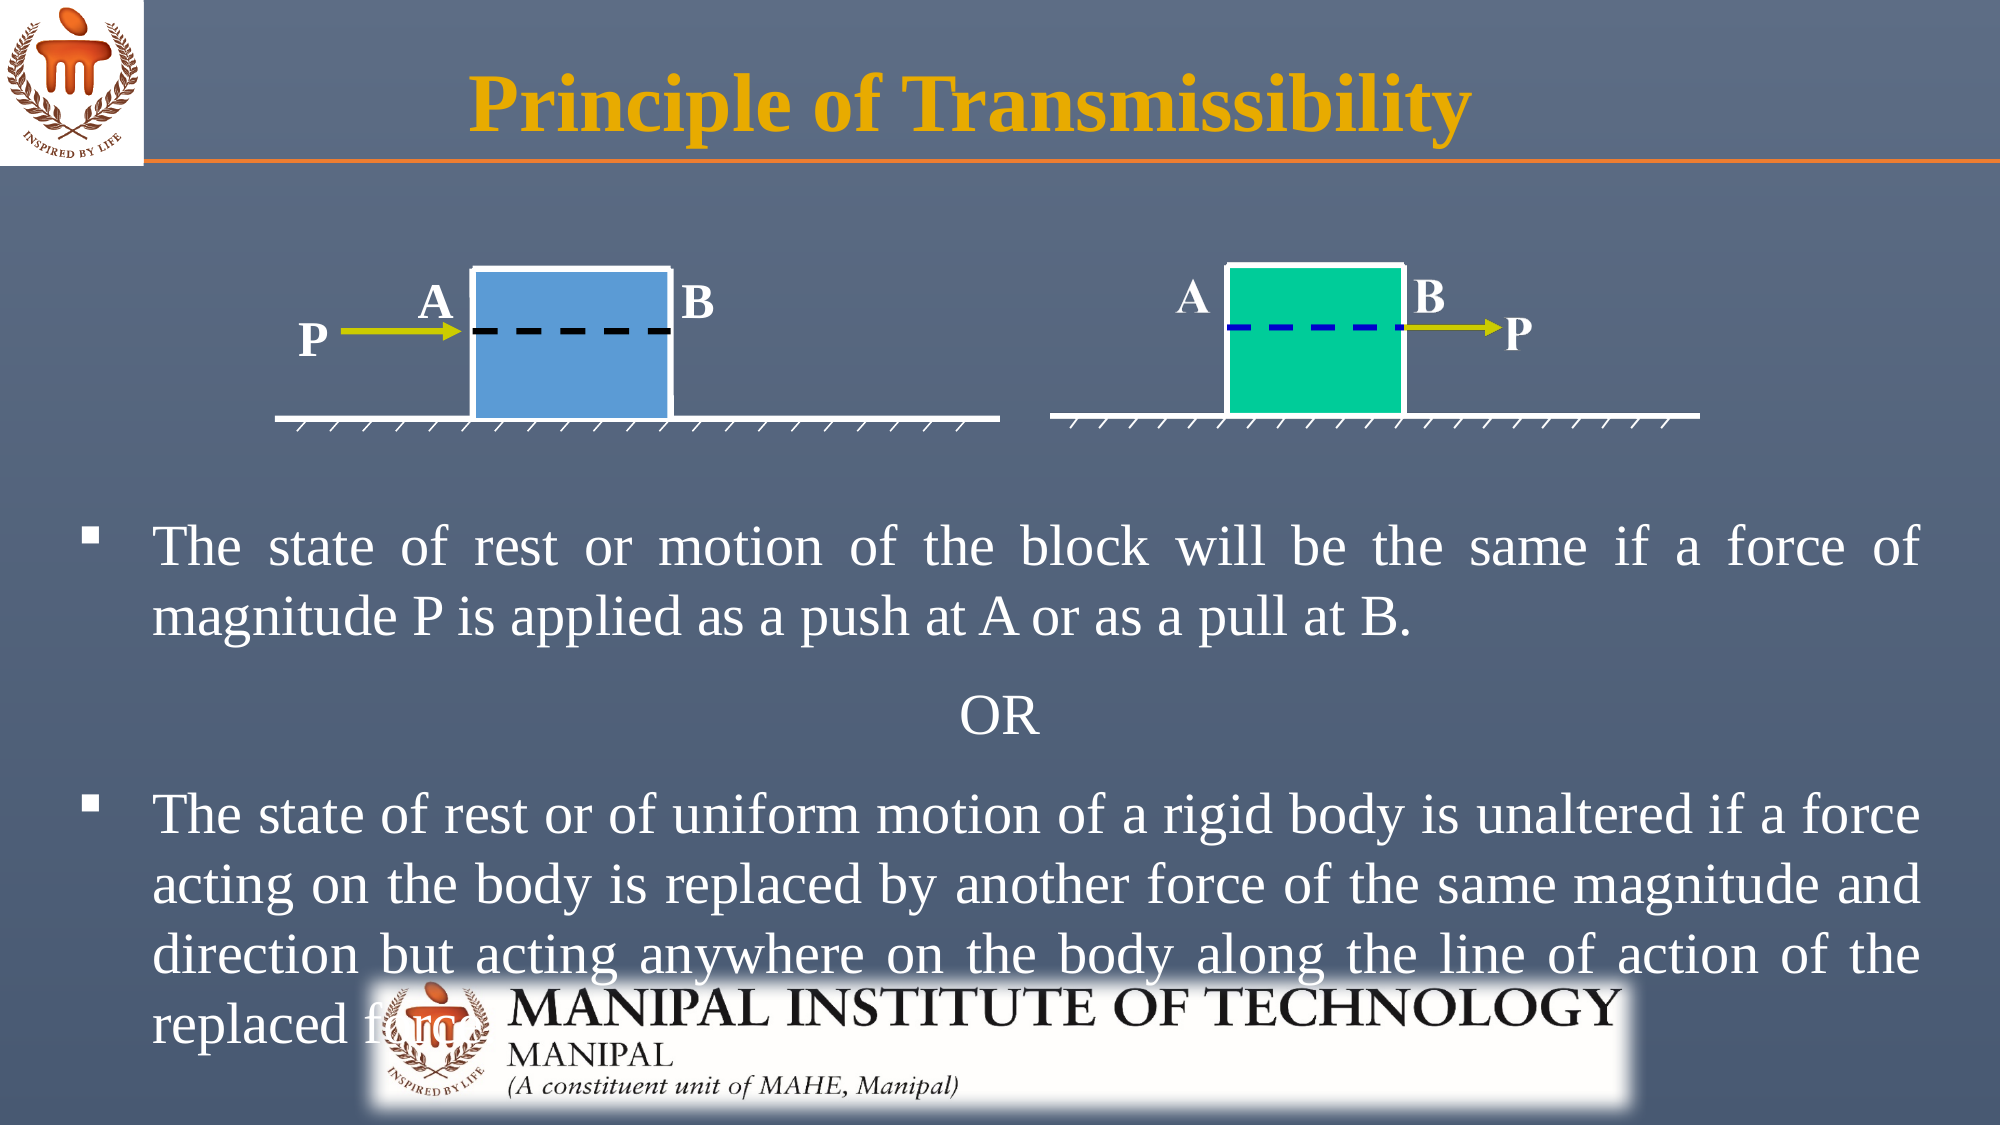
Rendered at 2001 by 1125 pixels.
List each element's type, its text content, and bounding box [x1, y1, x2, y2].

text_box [274, 249, 1700, 432]
text_box The state of rest or motion of the block will be the same if a force of magnitude P is applied as a push at A or as a pull at B. OR The state of rest or of uniform motion of a rigid body is unaltered if a force acting on the body is replaced by another force of the same magnitude and direction but acting anywhere on the body along the line of action of the replaced force. [62, 500, 1938, 1063]
text_box Principle of Transmissibility [468, 48, 1476, 149]
picture [377, 1063, 1624, 1103]
picture [0, 2, 144, 166]
